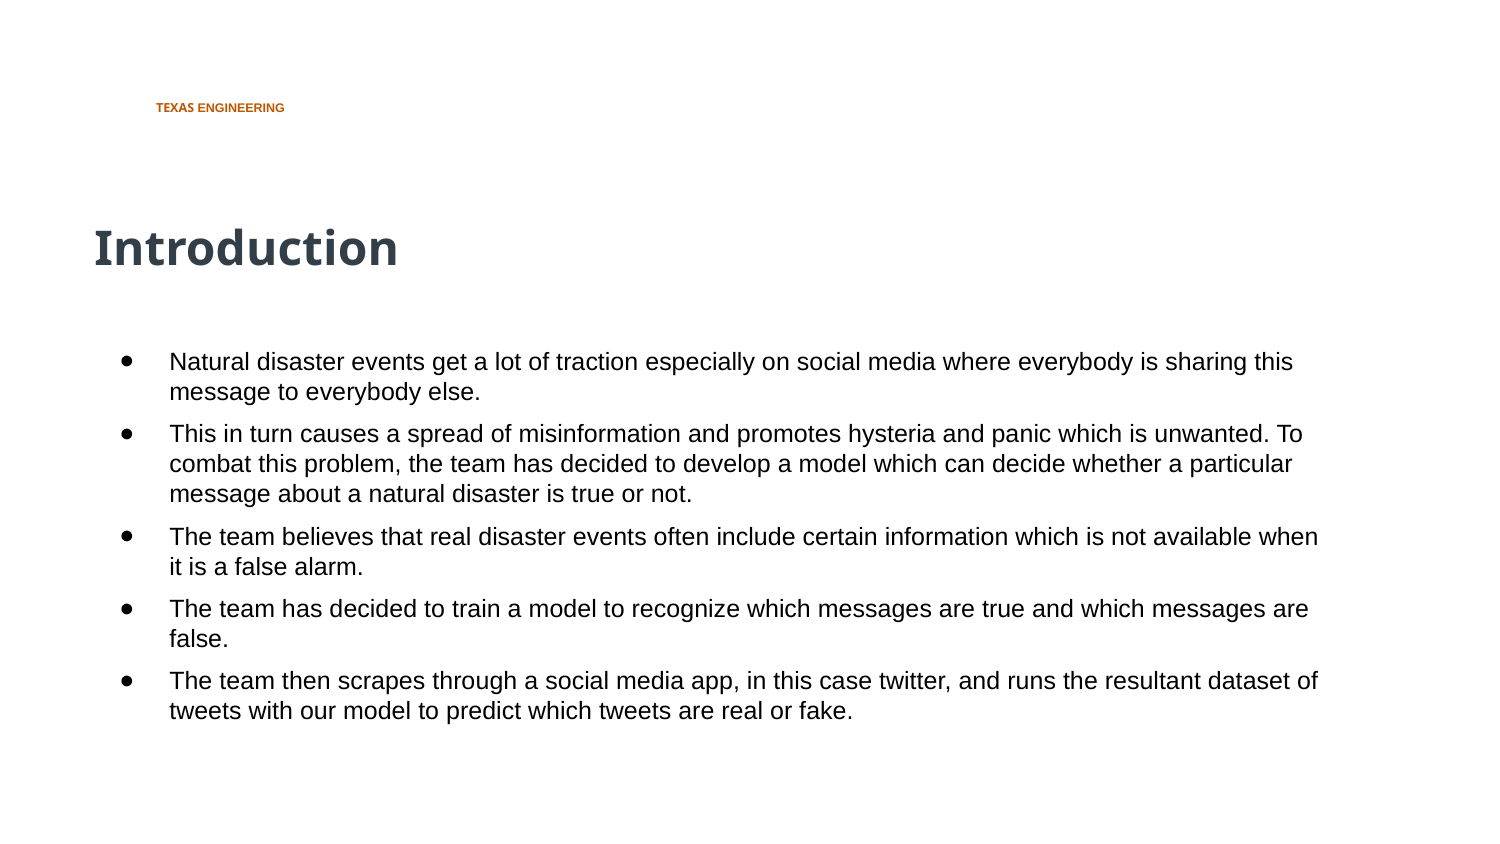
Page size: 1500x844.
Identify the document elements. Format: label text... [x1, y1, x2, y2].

text_box Introduction Natural disaster events get a lot of traction especially on social media where everybody is sharing this message to everybody else. This in turn causes a spread of misinformation and promotes hysteria and panic which is unwanted. To combat this problem, the team has decided to develop a model which can decide whether a particular message about a natural disaster is true or not. The team believes that real disaster events often include certain information which is not available when it is a false alarm. The team has decided to train a model to recognize which messages are true and which messages are false. The team then scrapes through a social media app, in this case twitter, and runs the resultant dataset of tweets with our model to predict which tweets are real or fake. [88, 215, 1333, 844]
